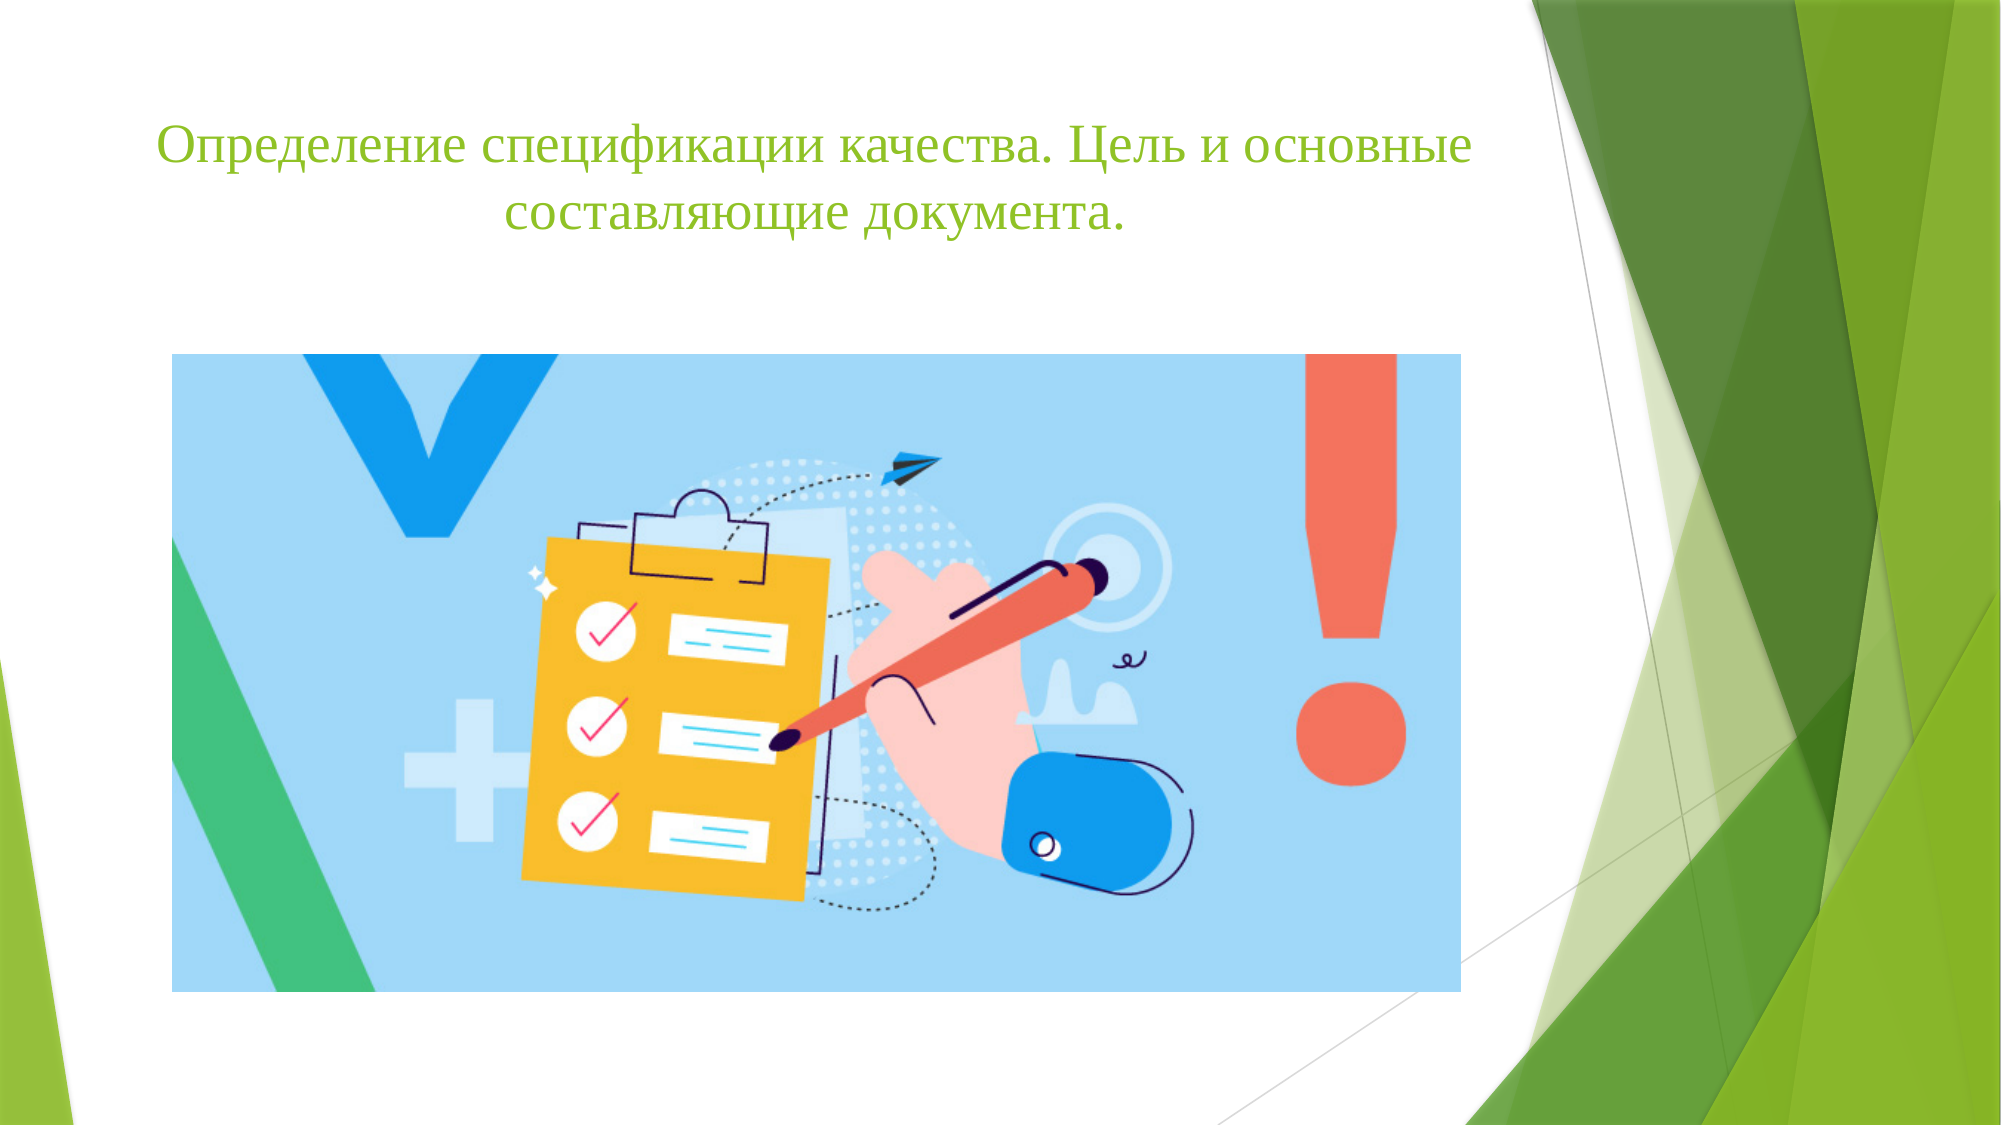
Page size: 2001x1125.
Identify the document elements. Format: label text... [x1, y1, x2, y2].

title Определение спецификации качества. Цель и основные составляющие документа. [111, 99, 1522, 317]
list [171, 353, 1461, 992]
